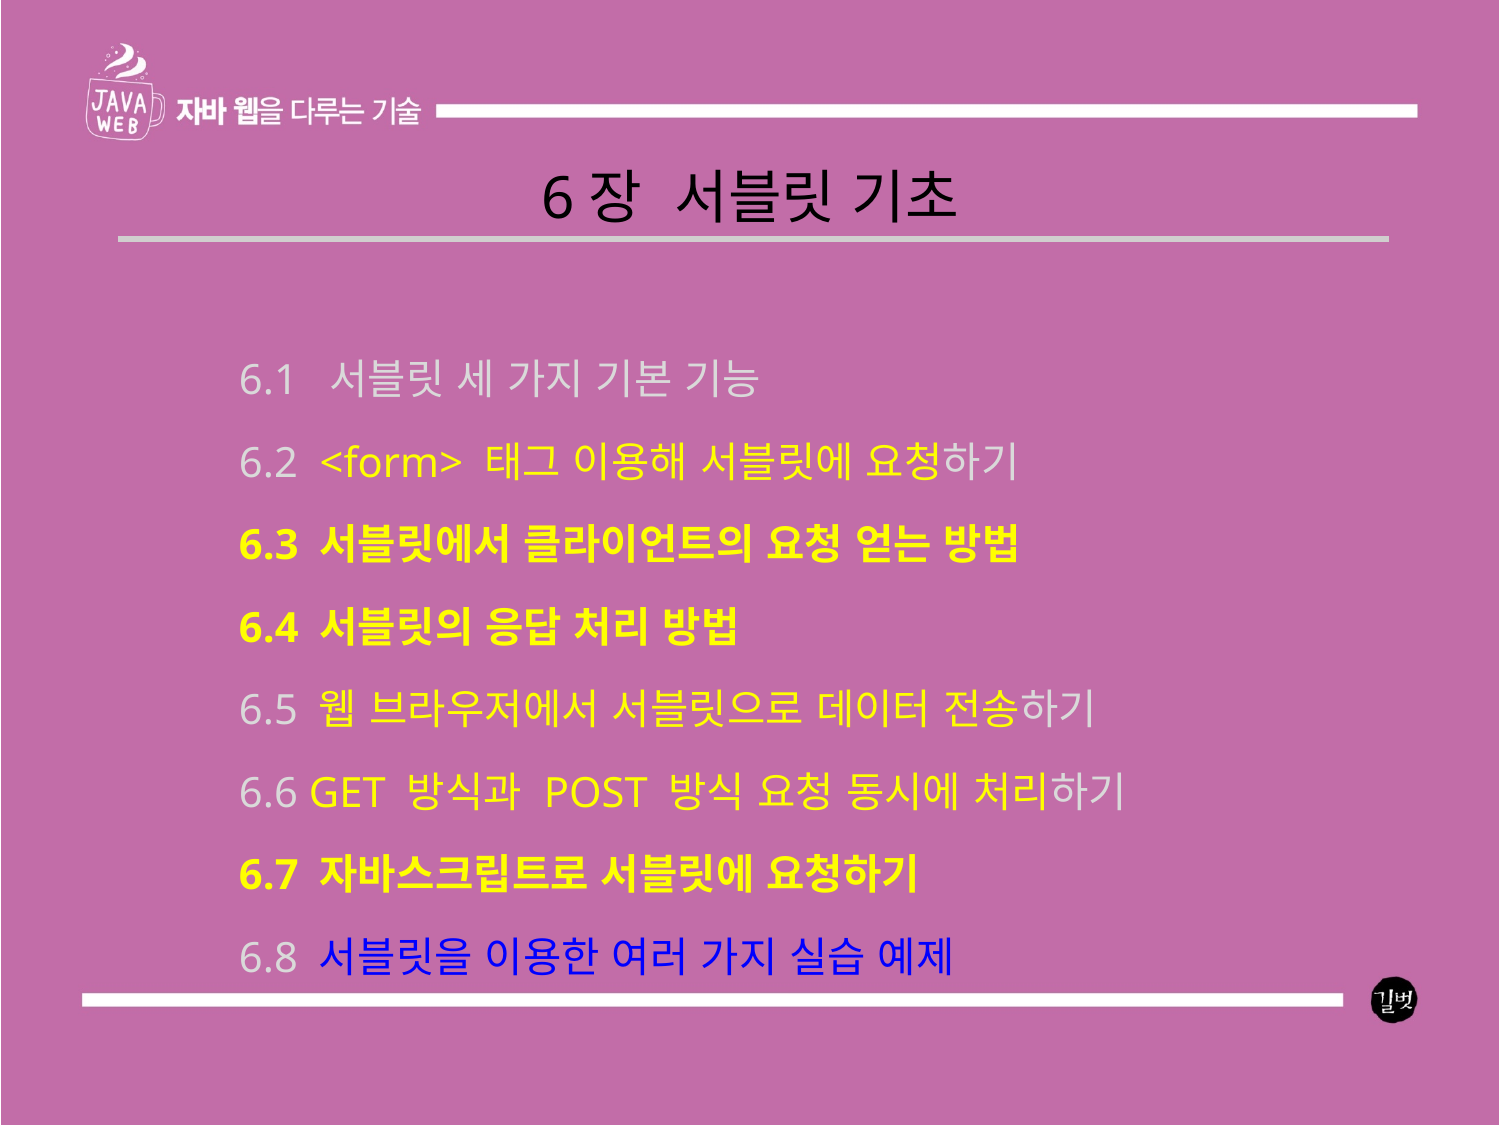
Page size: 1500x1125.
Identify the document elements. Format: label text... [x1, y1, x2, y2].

text_box 6장 서블릿 기초 [0, 106, 1500, 238]
text_box 6.1 서블릿 세 가지 기본 기능 6.2 <form> 태그 이용해 서블릿에 요청하기 6.3 서블릿에서 클라이언트의 요청 얻는 방법 6.4 서블릿의 응답 처리 방법 6.5 웹 브라우저에서 서블릿으로 데이터 전송하기 6.6 GET 방식과 POST 방식 요청 동시에 처리하기 6.7 자바스크립트로 서블릿에 요청하기 6.8 서블릿을 이용한 여러 가지 실습 예제 [224, 313, 1275, 988]
picture [1, 0, 1499, 106]
picture [1, 238, 1499, 1125]
